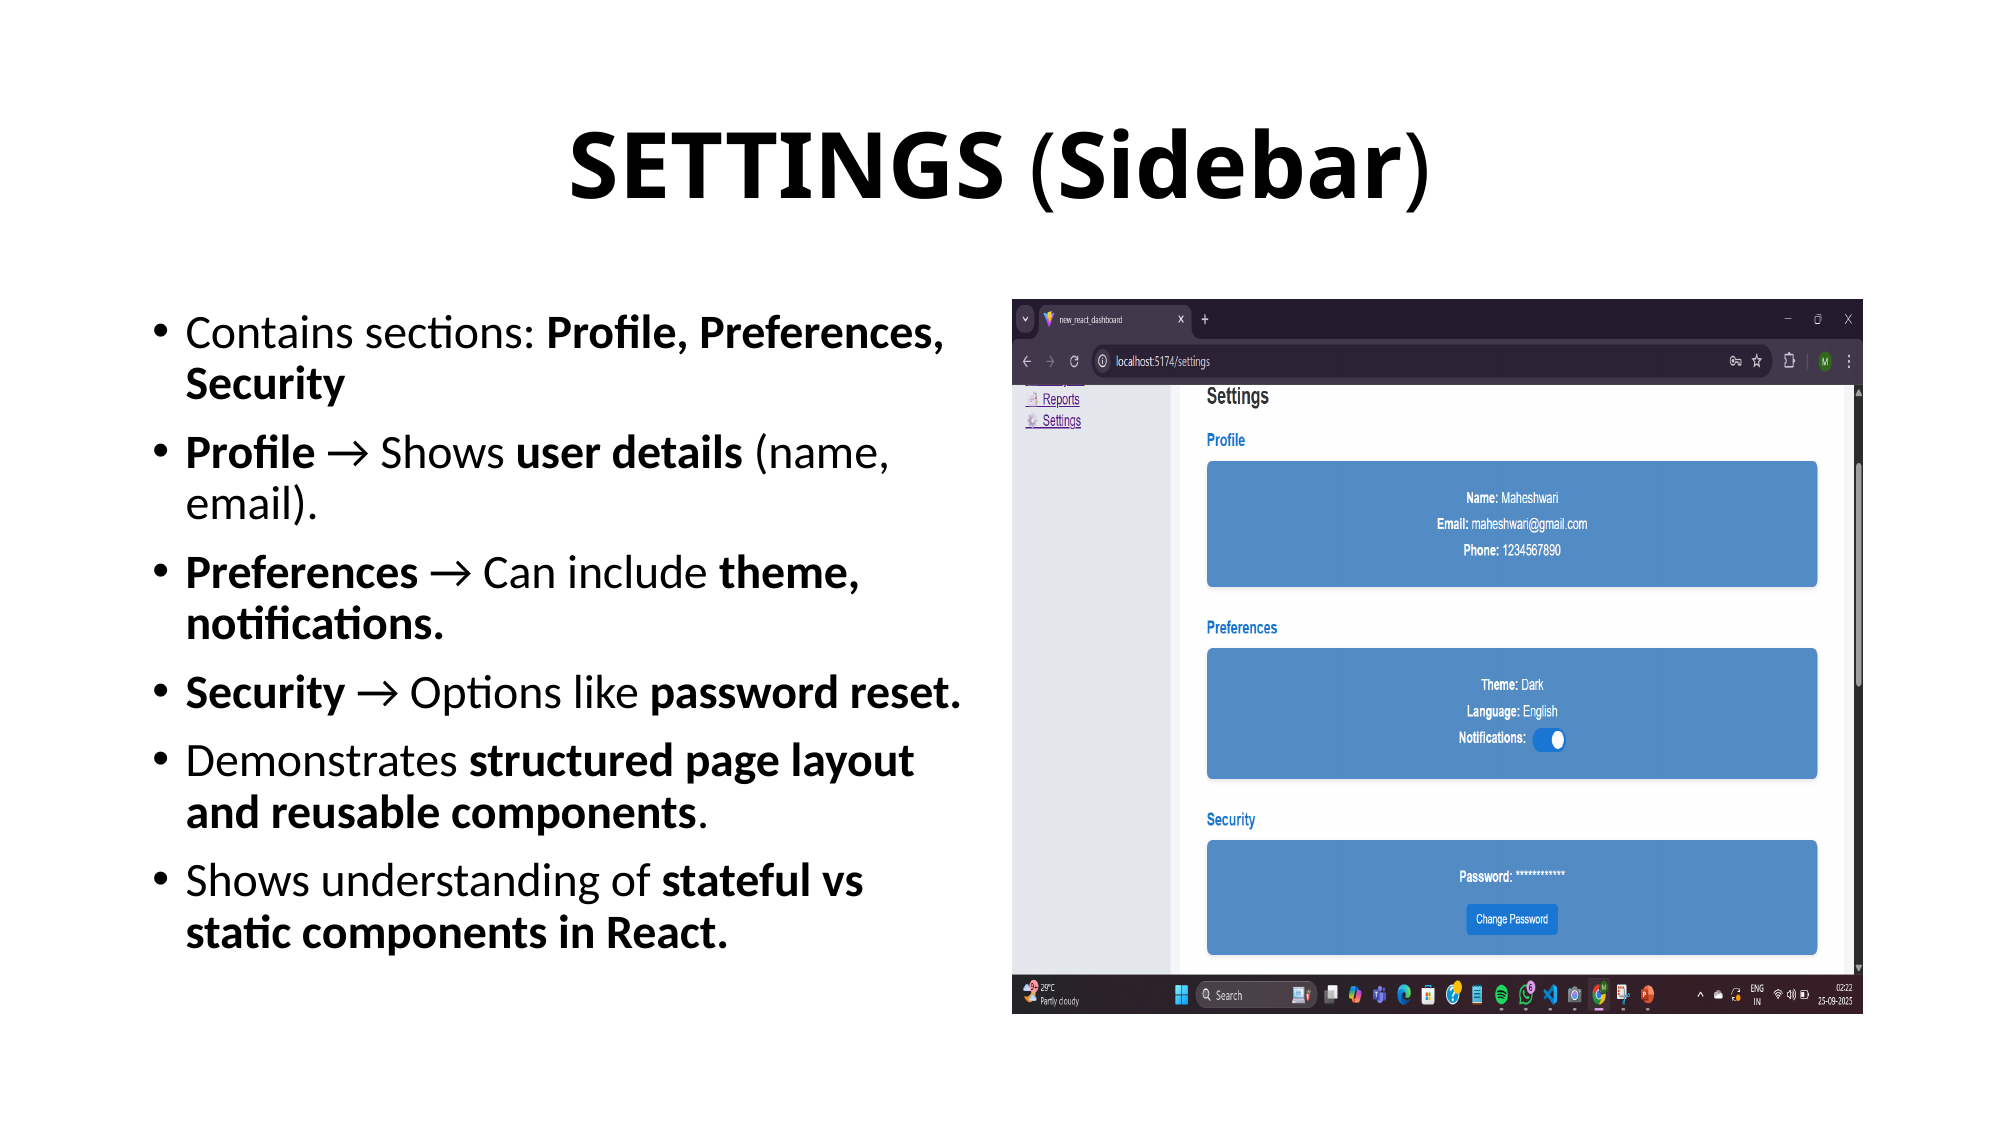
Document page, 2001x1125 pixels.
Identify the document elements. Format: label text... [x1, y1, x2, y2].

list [1012, 299, 1863, 1014]
title SETTINGS (Sidebar) [137, 59, 1863, 278]
list Contains sections: Profile, Preferences, Security Profile → Shows user details (name, email). Preferences → Can include theme, notifications. Security → Options like password reset. Demonstrates structured page layout and reusable components. Shows understanding of stateful vs static components in React. [137, 299, 988, 1014]
